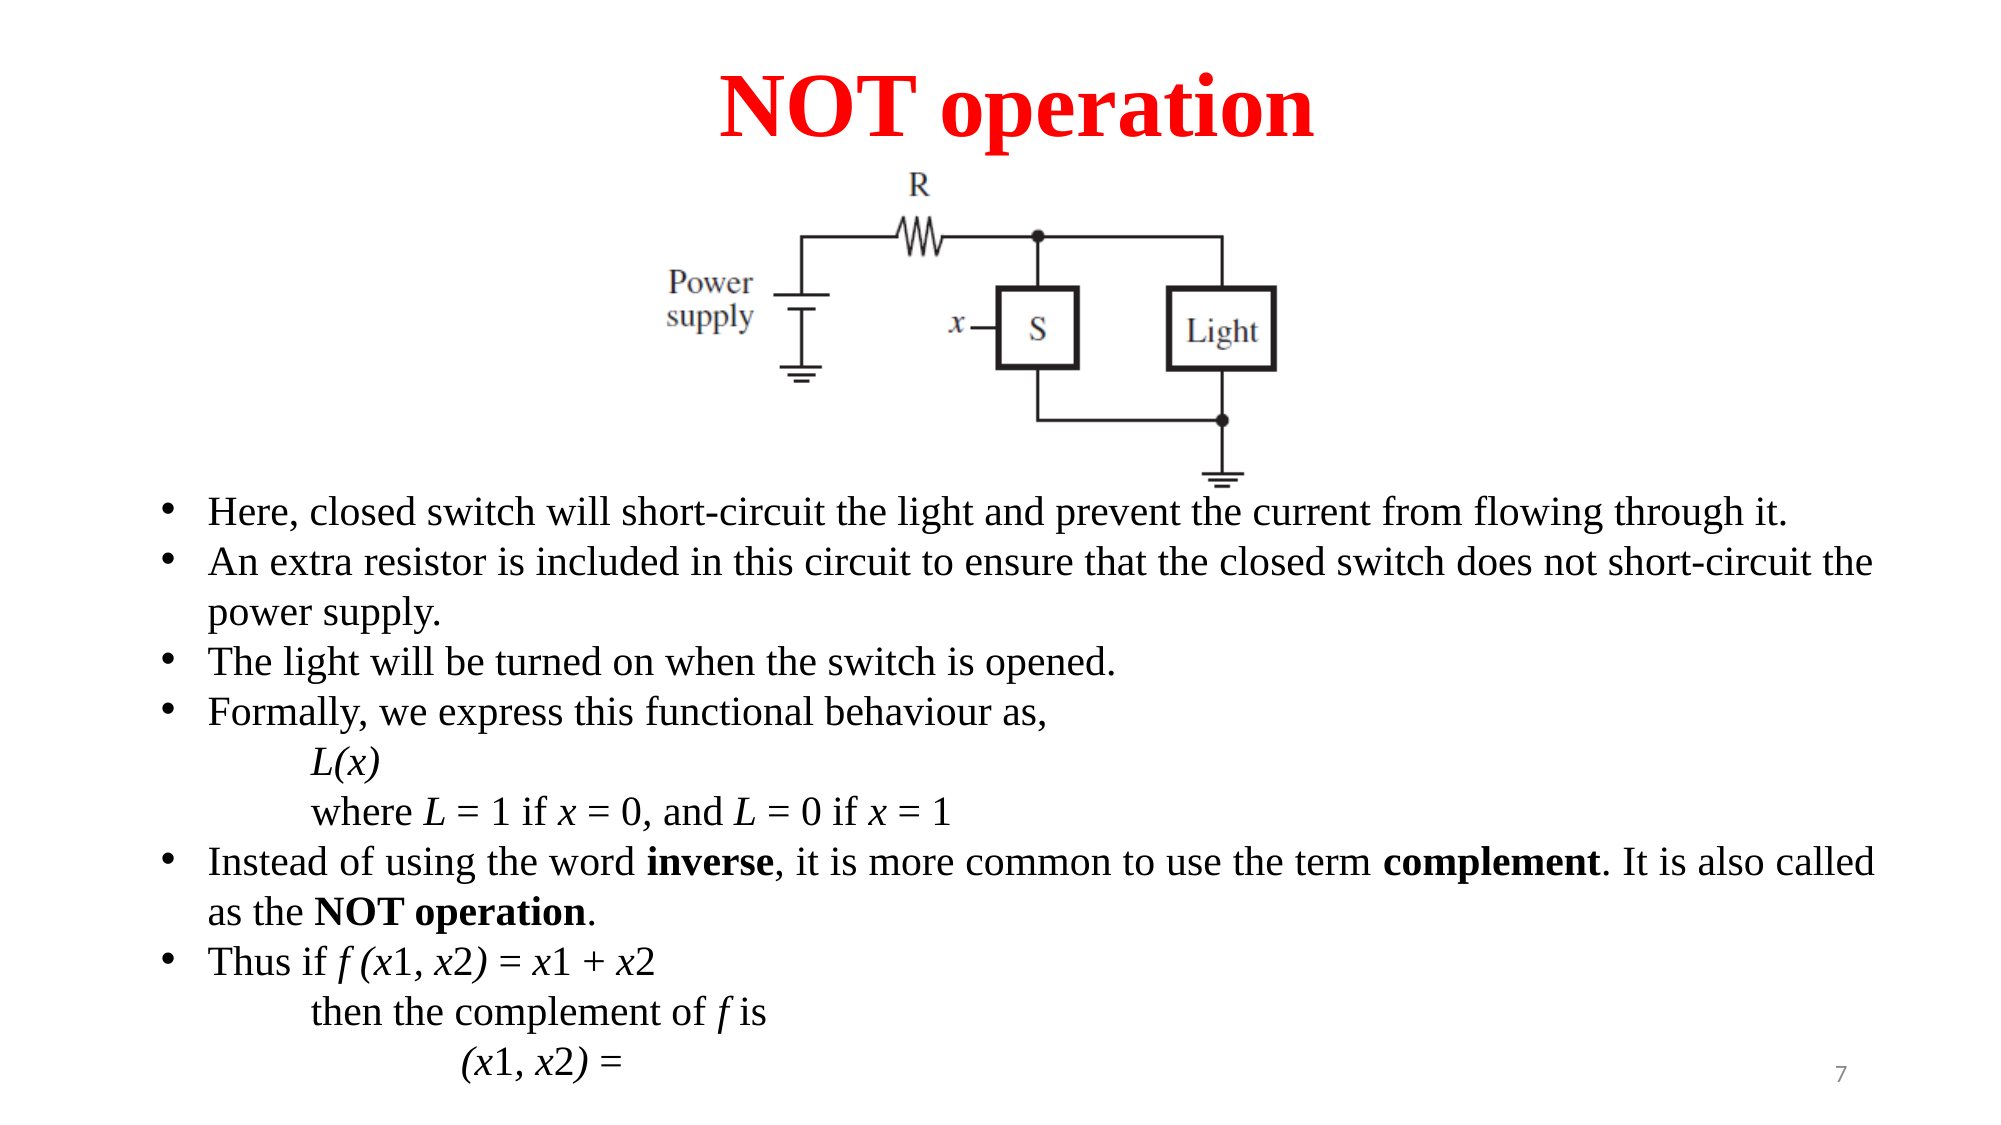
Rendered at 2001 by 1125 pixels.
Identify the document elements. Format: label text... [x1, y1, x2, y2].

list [608, 168, 1346, 507]
title NOT operation [155, 0, 1881, 216]
slide_number 7 [1412, 1042, 1863, 1103]
